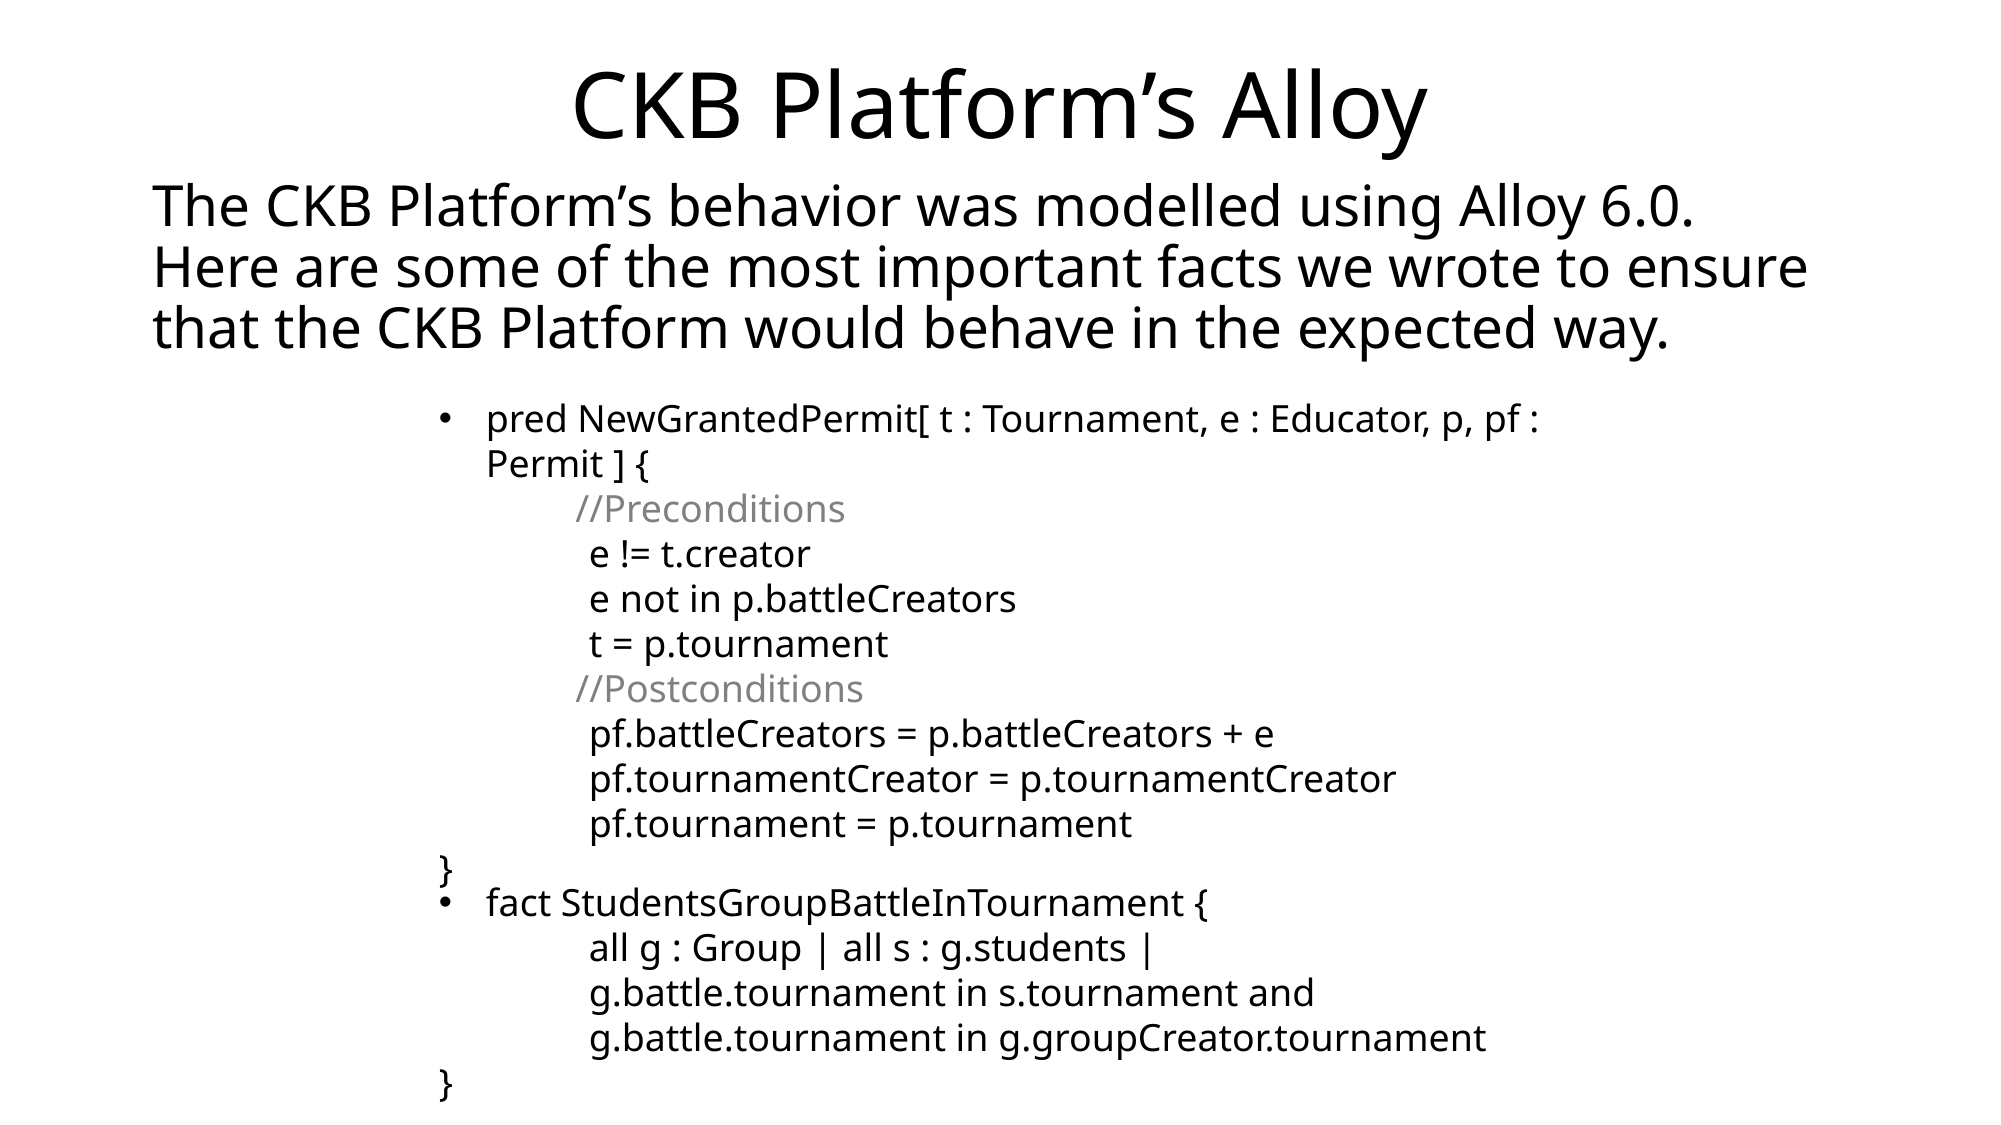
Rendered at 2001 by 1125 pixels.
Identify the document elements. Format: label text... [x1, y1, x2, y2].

title CKB Platform’s Alloy [137, 0, 1863, 170]
list The CKB Platform’s behavior was modelled using Alloy 6.0. Here are some of the most important facts we wrote to ensure that the CKB Platform would behave in the expected way. [137, 170, 1863, 389]
text_box pred NewGrantedPermit[ t : Tournament, e : Educator, p, pf : Permit ] { //Preconditions e != t.creator e not in p.battleCreators t = p.tournament //Postconditions pf.battleCreators = p.battleCreators + e pf.tournamentCreator = p.tournamentCreator pf.tournament = p.tournament } [424, 388, 1702, 898]
text_box fact StudentsGroupBattleInTournament { all g : Group | all s : g.students | g.battle.tournament in s.tournament and g.battle.tournament in g.groupCreator.tournament } [424, 871, 1576, 1112]
